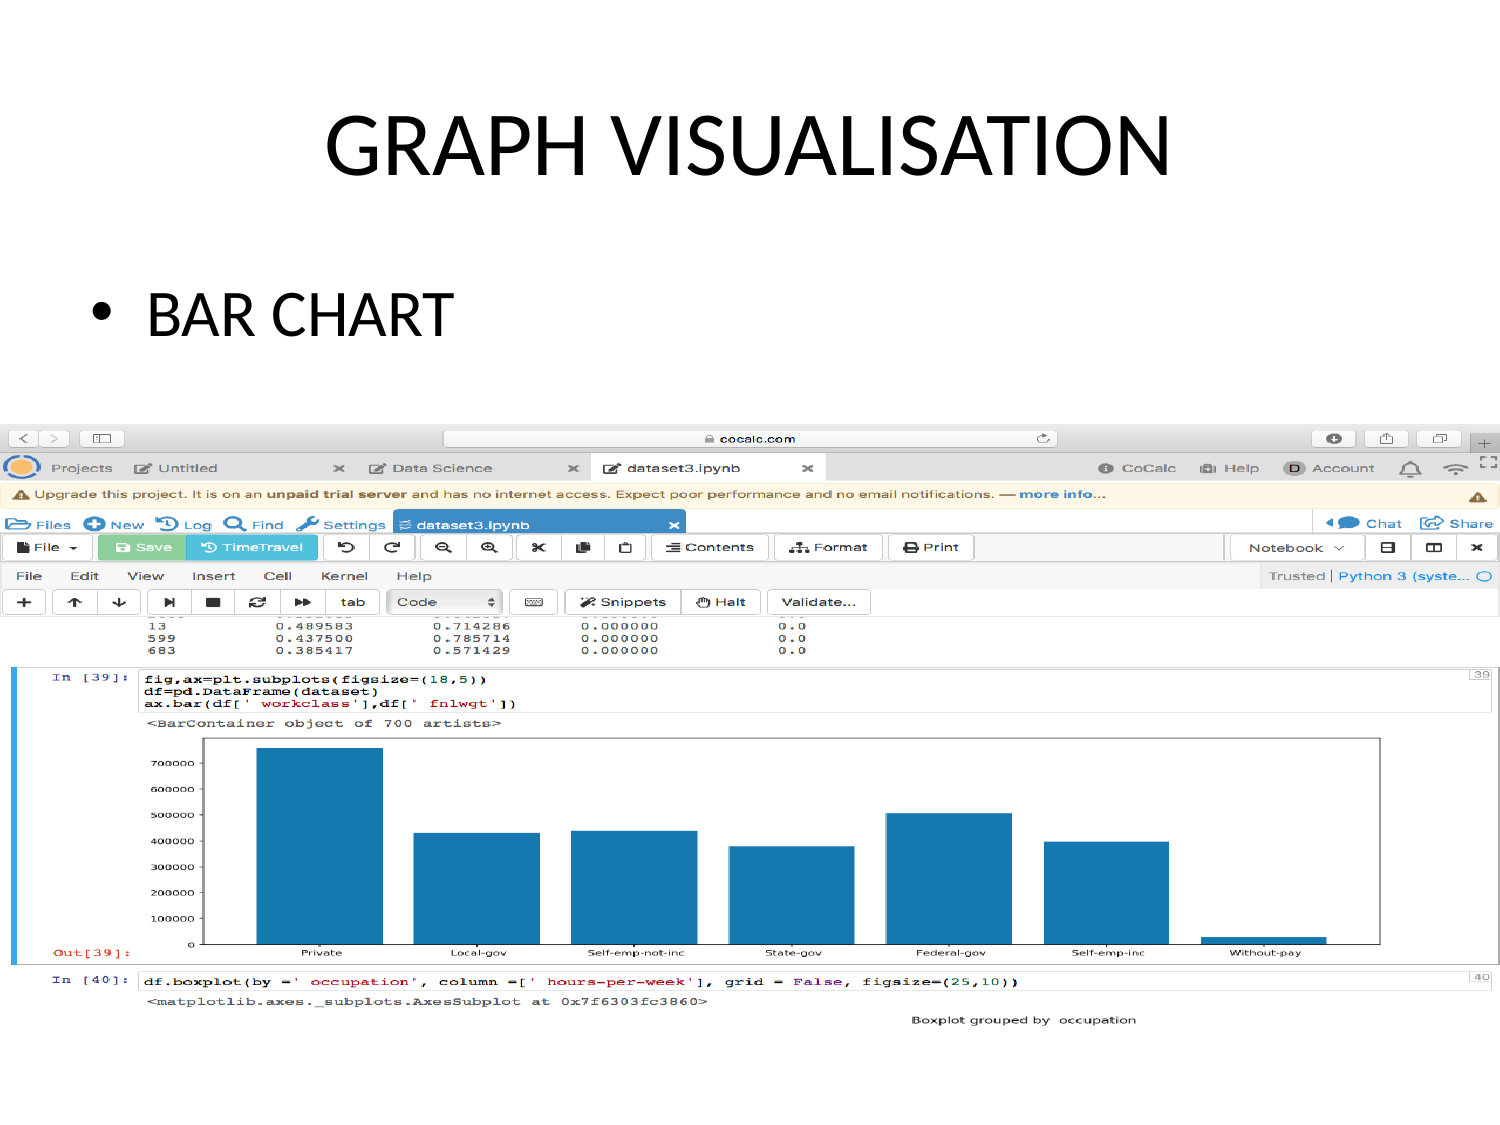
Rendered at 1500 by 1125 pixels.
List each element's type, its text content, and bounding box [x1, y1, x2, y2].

list BAR CHART [75, 262, 1425, 423]
title GRAPH VISUALISATION [75, 45, 1425, 233]
picture [0, 424, 1500, 1032]
